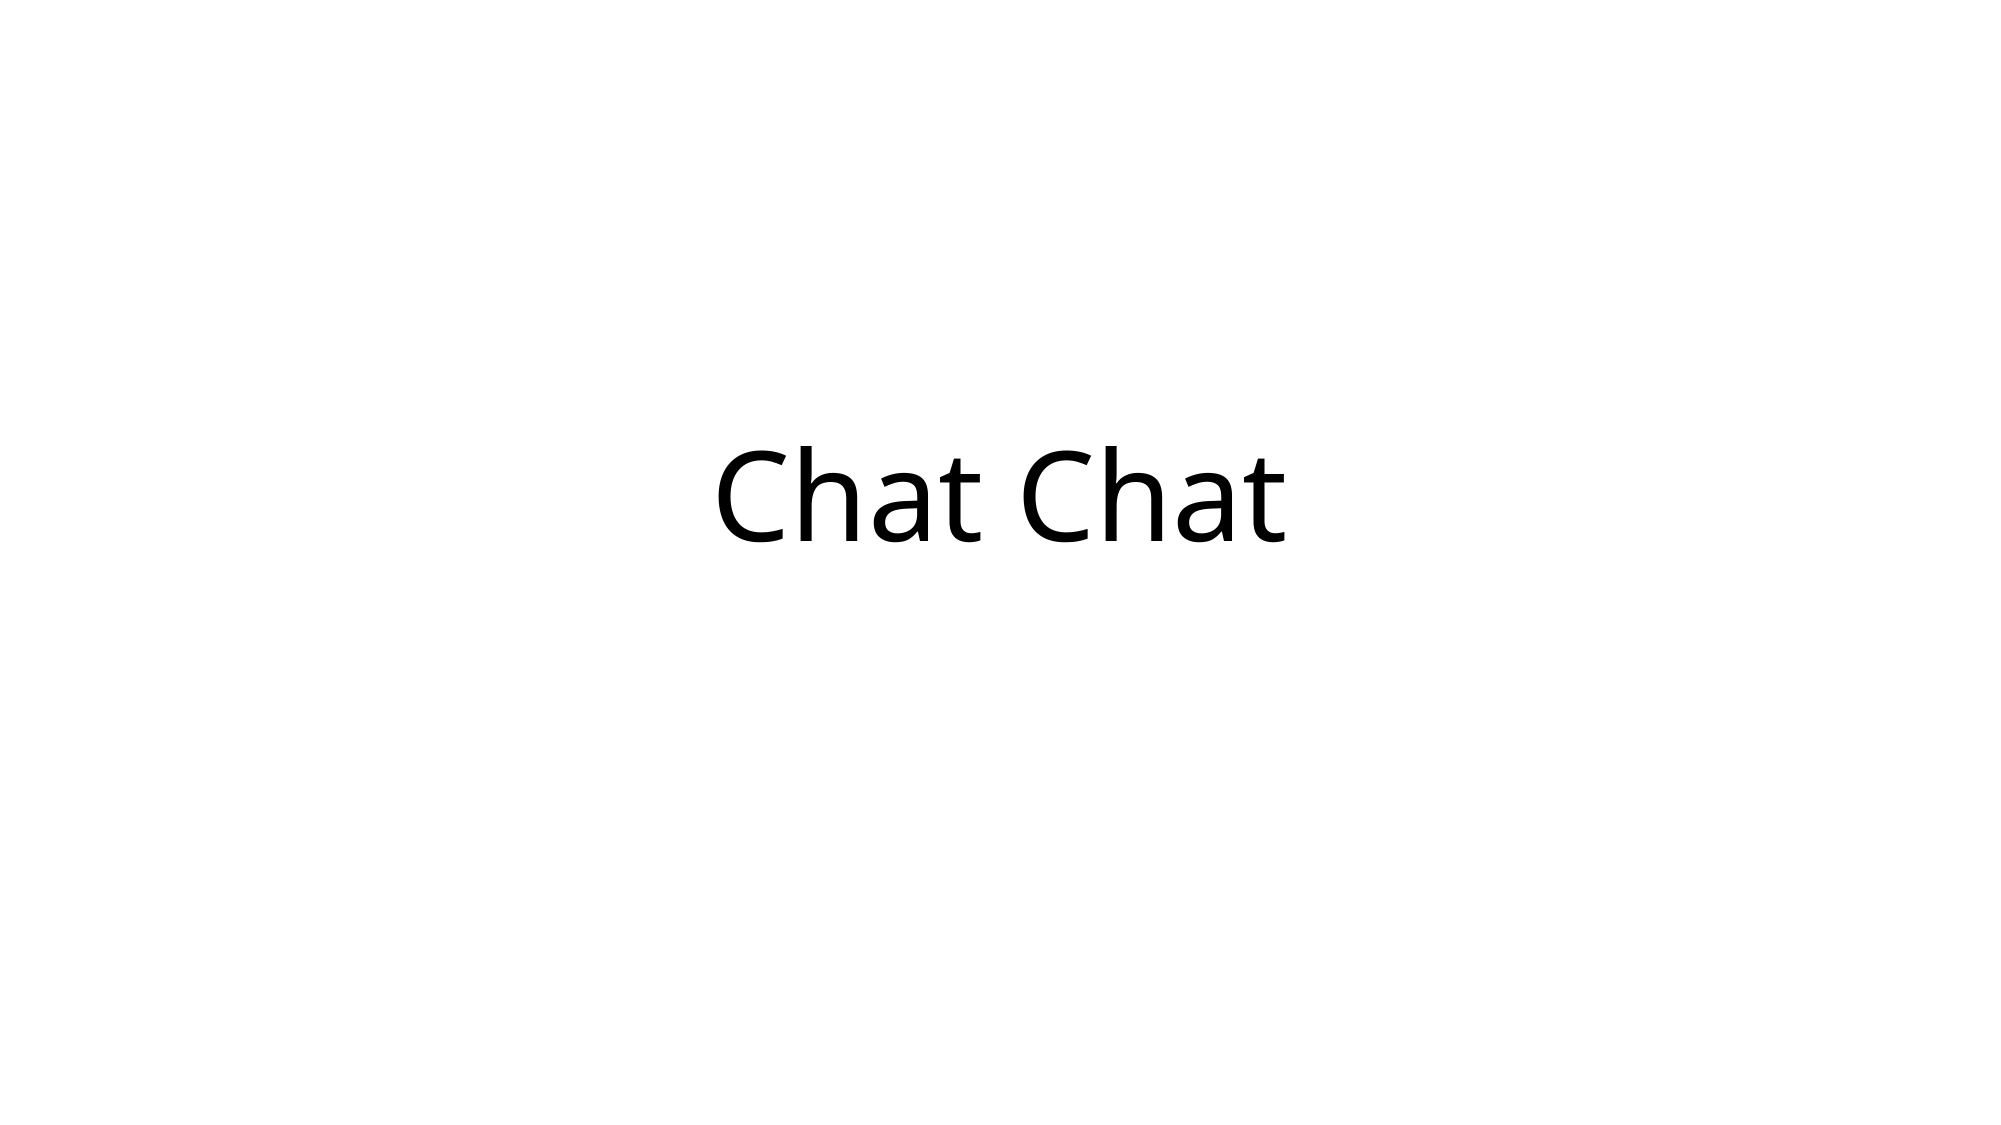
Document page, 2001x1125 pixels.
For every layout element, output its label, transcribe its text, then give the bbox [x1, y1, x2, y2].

title Chat Chat [249, 184, 1750, 576]
